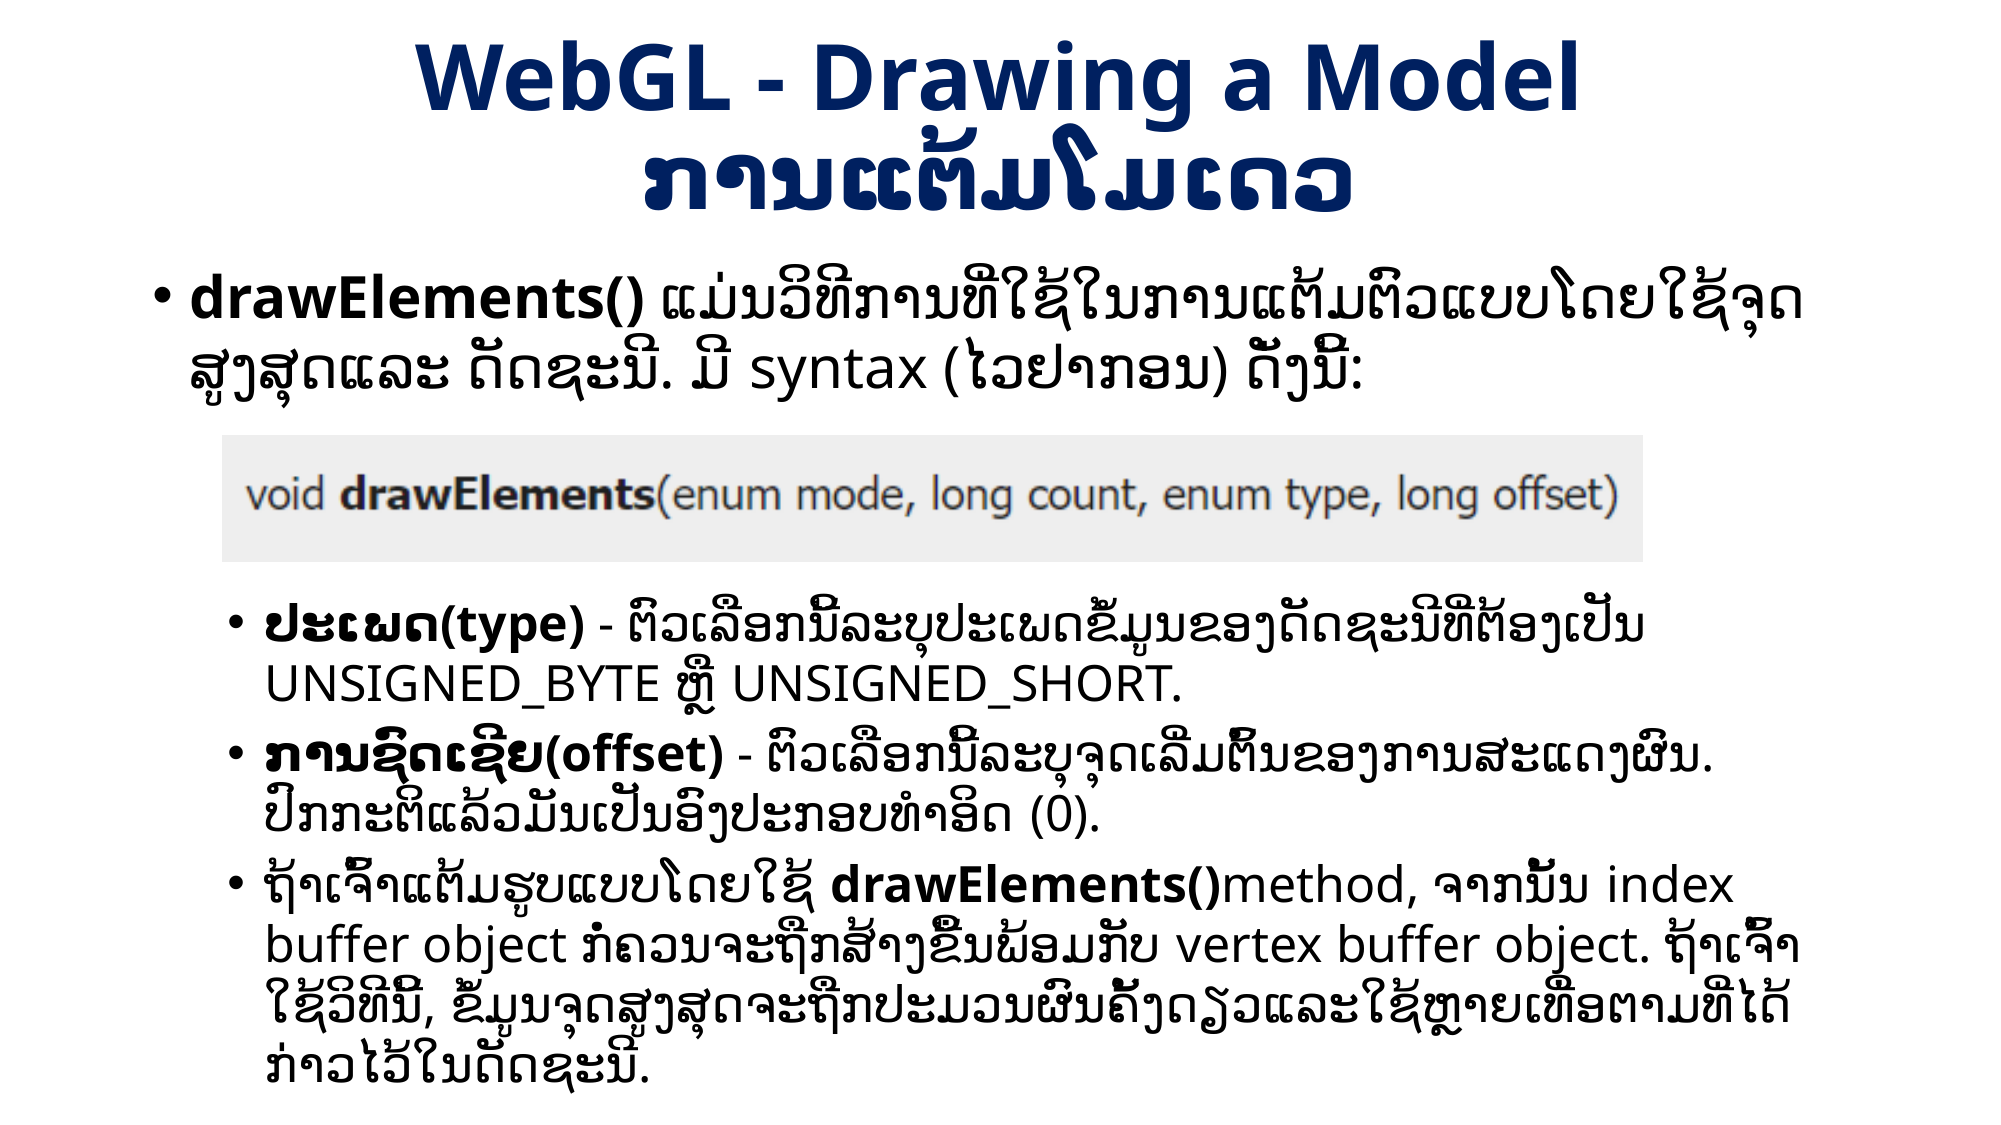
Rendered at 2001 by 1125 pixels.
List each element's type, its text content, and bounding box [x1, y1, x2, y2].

picture [222, 435, 1643, 562]
list drawElements() ແມ່ນວິທີການທີ່ໃຊ້ໃນການແຕ້ມຕົວແບບໂດຍໃຊ້ຈຸດສູງສຸດແລະ ດັດຊະນີ. ມີ syntax (ໄວຢາກອນ) ດັ່ງນີ້: ປະເພດ(type) - ຕົວເລືອກນີ້ລະບຸປະເພດຂໍ້ມູນຂອງດັດຊະນີທີ່ຕ້ອງເປັນ UNSIGNED_BYTE ຫຼື UNSIGNED_SHORT. ການຊົດເຊີຍ(offset) - ຕົວເລືອກນີ້ລະບຸຈຸດເລີ່ມຕົ້ນຂອງການສະແດງຜົນ. ປົກກະຕິແລ້ວມັນເປັນອົງປະກອບທໍາອິດ (0). ຖ້າເຈົ້າແຕ້ມຮູບແບບໂດຍໃຊ້ drawElements()method, ຈາກນັ້ນ index buffer object ກໍ່ຄວນຈະຖືກສ້າງຂື້ນພ້ອມກັບ vertex buffer object. ຖ້າເຈົ້າໃຊ້ວິທີນີ້, ຂໍ້ມູນຈຸດສູງສຸດຈະຖືກປະມວນຜົນຄັ້ງດຽວແລະໃຊ້ຫຼາຍເທື່ອຕາມທີ່ໄດ້ກ່າວໄວ້ໃນດັດຊະນີ. [137, 252, 1863, 1125]
title WebGL - Drawing a Model ການແຕ້ມໂມເດວ [137, 21, 1863, 240]
